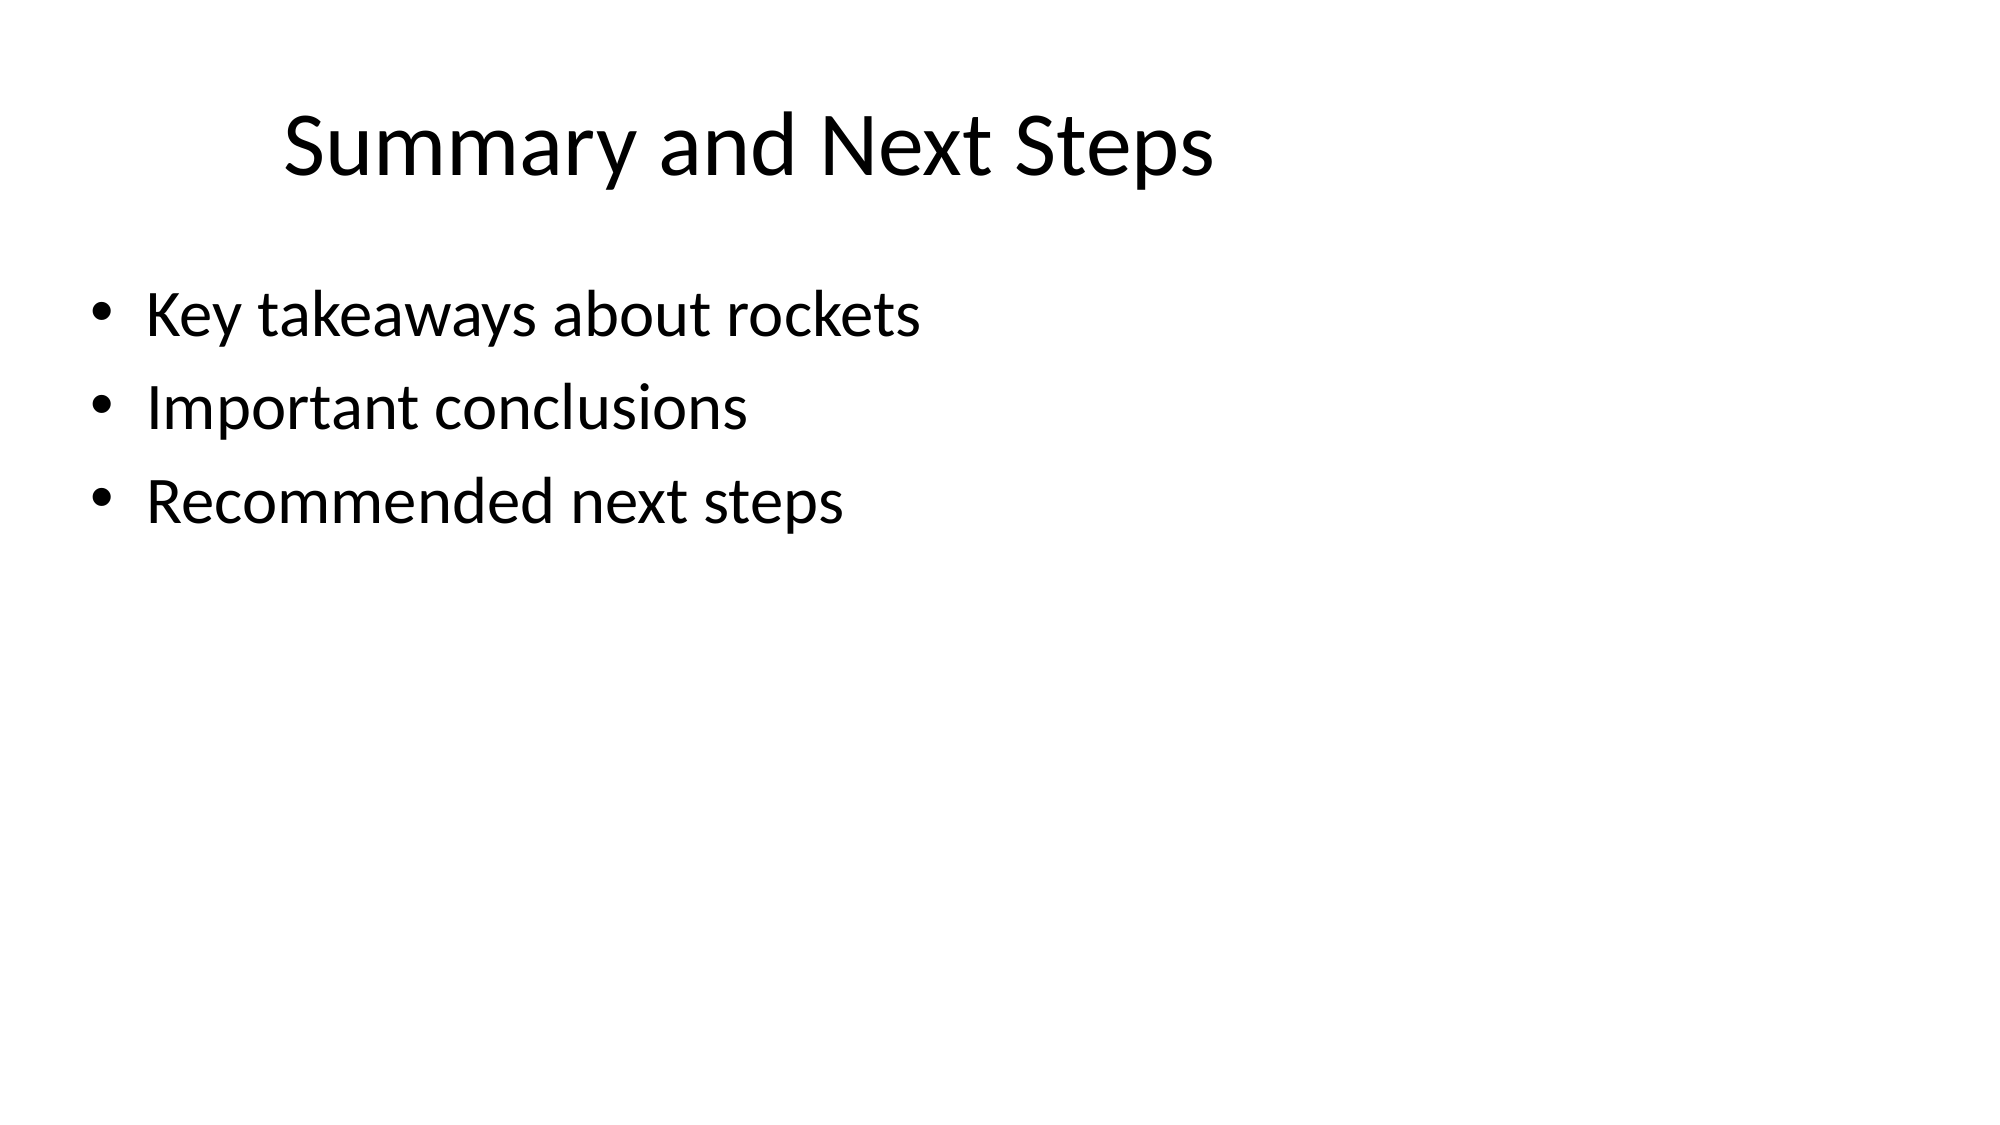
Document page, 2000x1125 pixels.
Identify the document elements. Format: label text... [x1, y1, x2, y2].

list Key takeaways about rockets Important conclusions Recommended next steps [75, 262, 1425, 1005]
title Summary and Next Steps [75, 45, 1425, 233]
